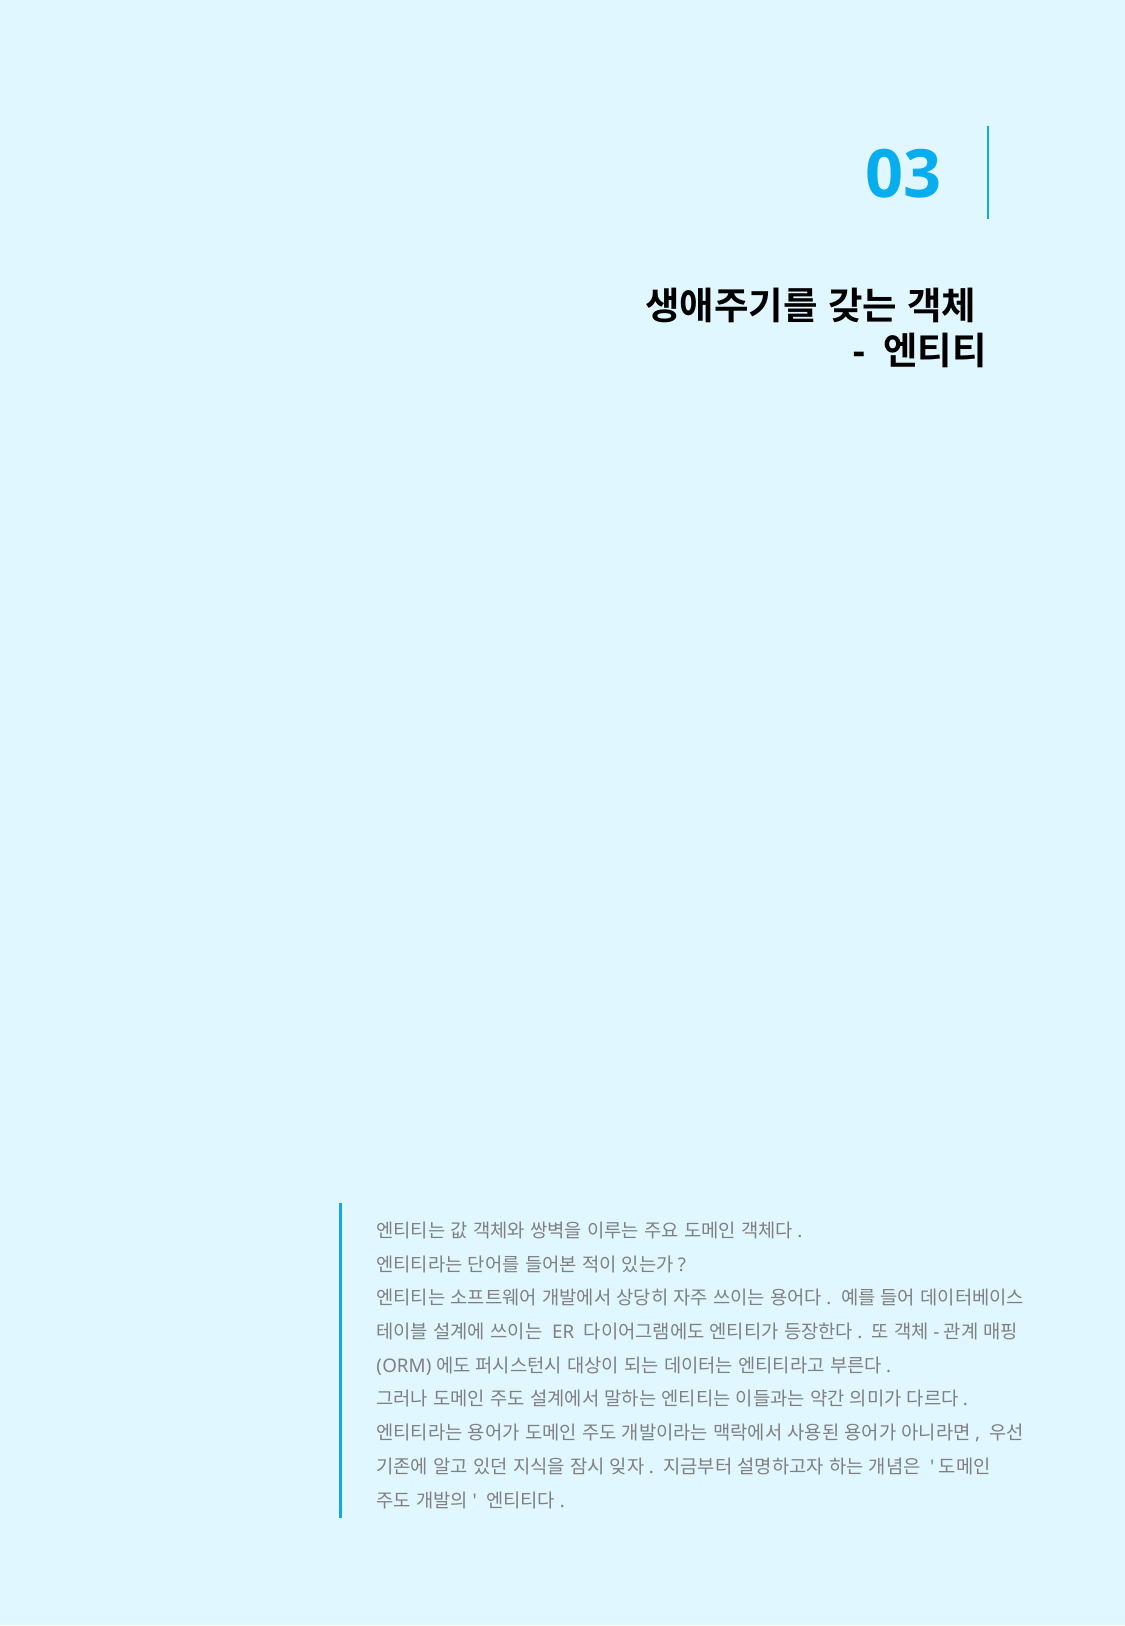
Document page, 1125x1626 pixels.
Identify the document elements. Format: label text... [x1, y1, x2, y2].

text_box [0, 0, 1125, 1625]
text_box 03 [850, 123, 968, 218]
text_box 엔티티는 값 객체와 쌍벽을 이루는 주요 도메인 객체다. 엔티티라는 단어를 들어본 적이 있는가? 엔티티는 소프트웨어 개발에서 상당히 자주 쓰이는 용어다. 예를 들어 데이터베이스 테이블 설계에 쓰이는 ER 다이어그램에도 엔티티가 등장한다. 또 객체-관계 매핑(ORM)에도 퍼시스턴시 대상이 되는 데이터는 엔티티라고 부른다. 그러나 도메인 주도 설계에서 말하는 엔티티는 이들과는 약간 의미가 다르다. 엔티티라는 용어가 도메인 주도 개발이라는 맥락에서 사용된 용어가 아니라면, 우선 기존에 알고 있던 지식을 잠시 잊자. 지금부터 설명하고자 하는 개념은 '도메인 주도 개발의' 엔티티다. [361, 1199, 1042, 1519]
text_box 생애주기를 갖는 객체 - 엔티티 [458, 274, 1002, 380]
